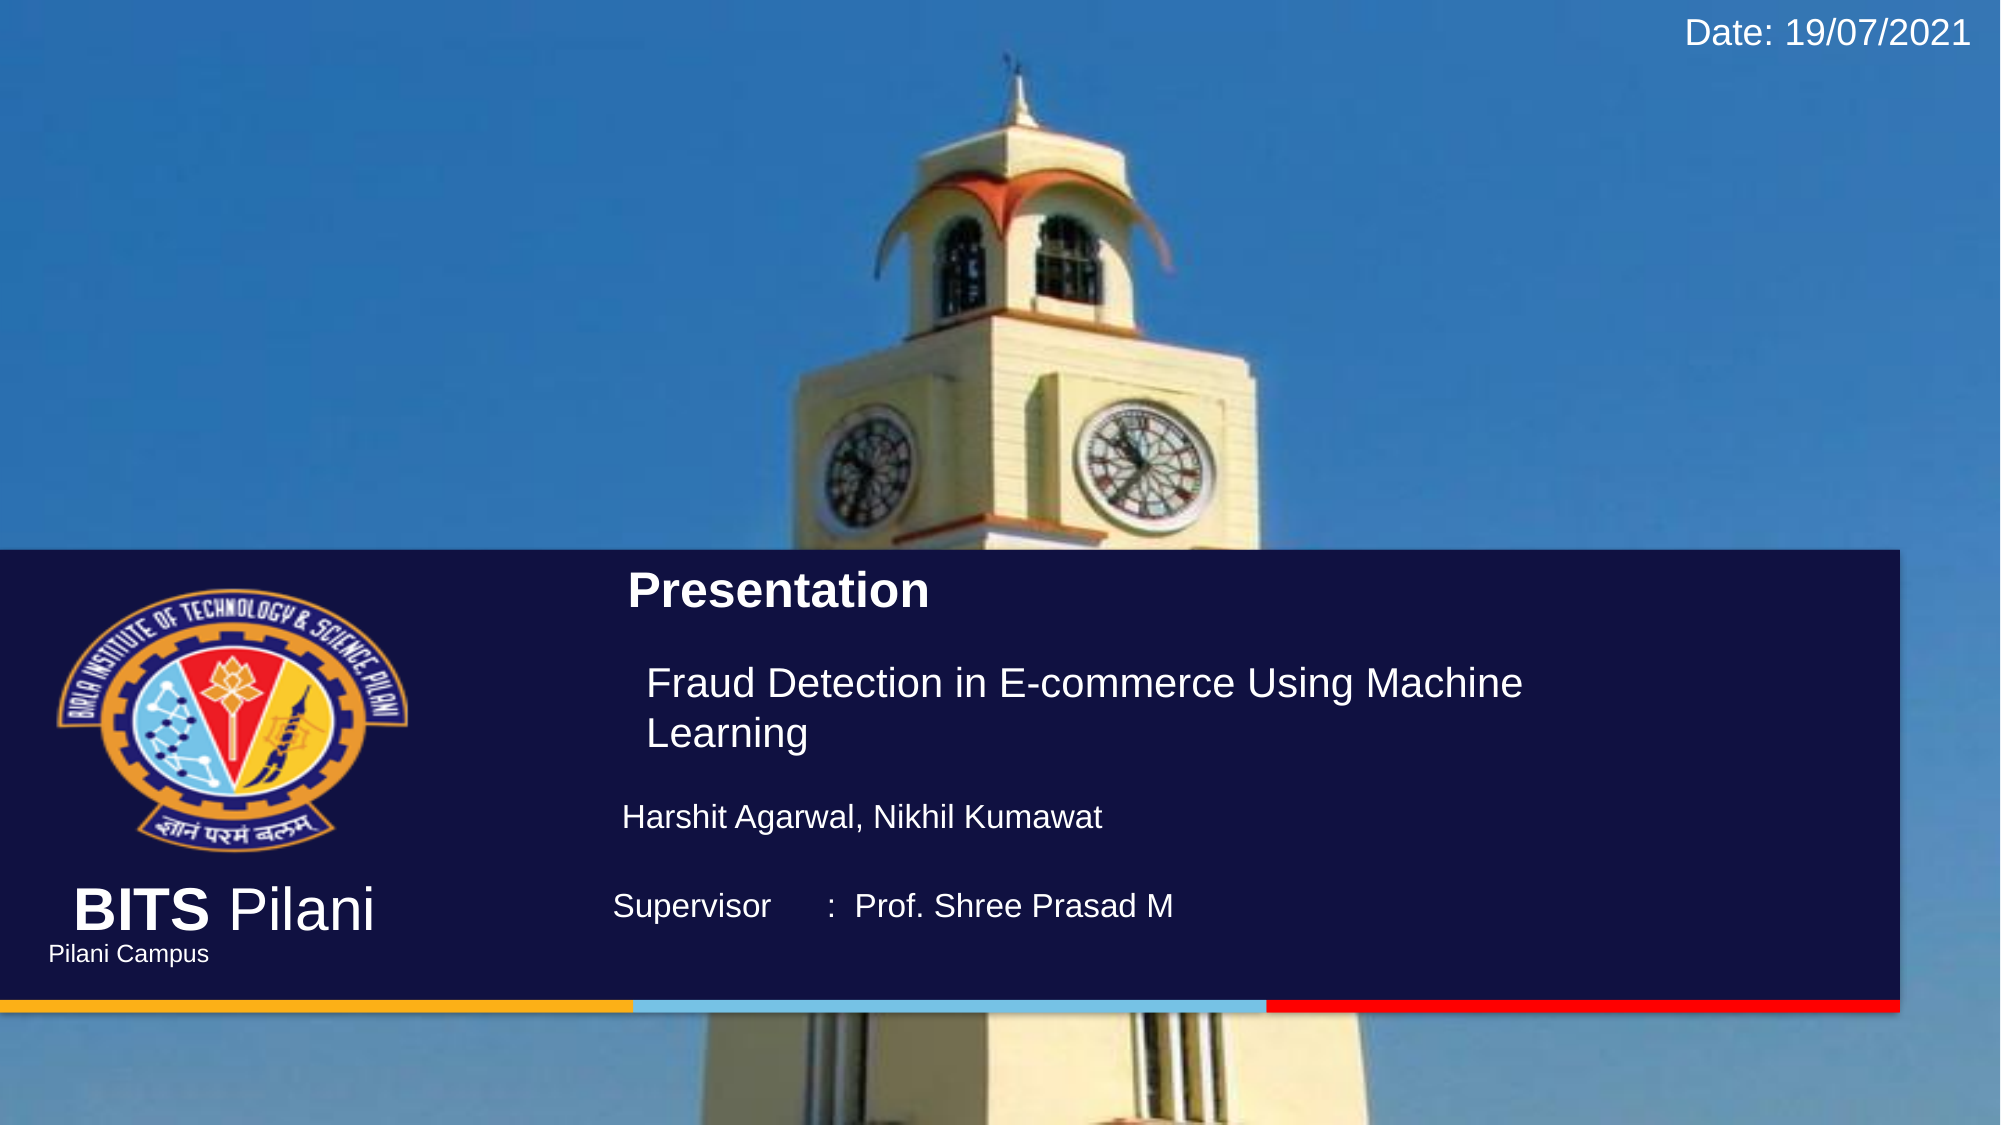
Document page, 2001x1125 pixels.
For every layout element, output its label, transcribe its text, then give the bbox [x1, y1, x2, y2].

text_box Date: 19/07/2021 [1669, 0, 1991, 61]
list Harshit Agarwal, Nikhil Kumawat Supervisor : Prof. Shree Prasad M [612, 774, 1650, 975]
picture [0, 0, 2001, 1125]
text_box Presentation [612, 549, 1713, 626]
text_box Fraud Detection in E-commerce Using Machine Learning [631, 637, 1694, 775]
